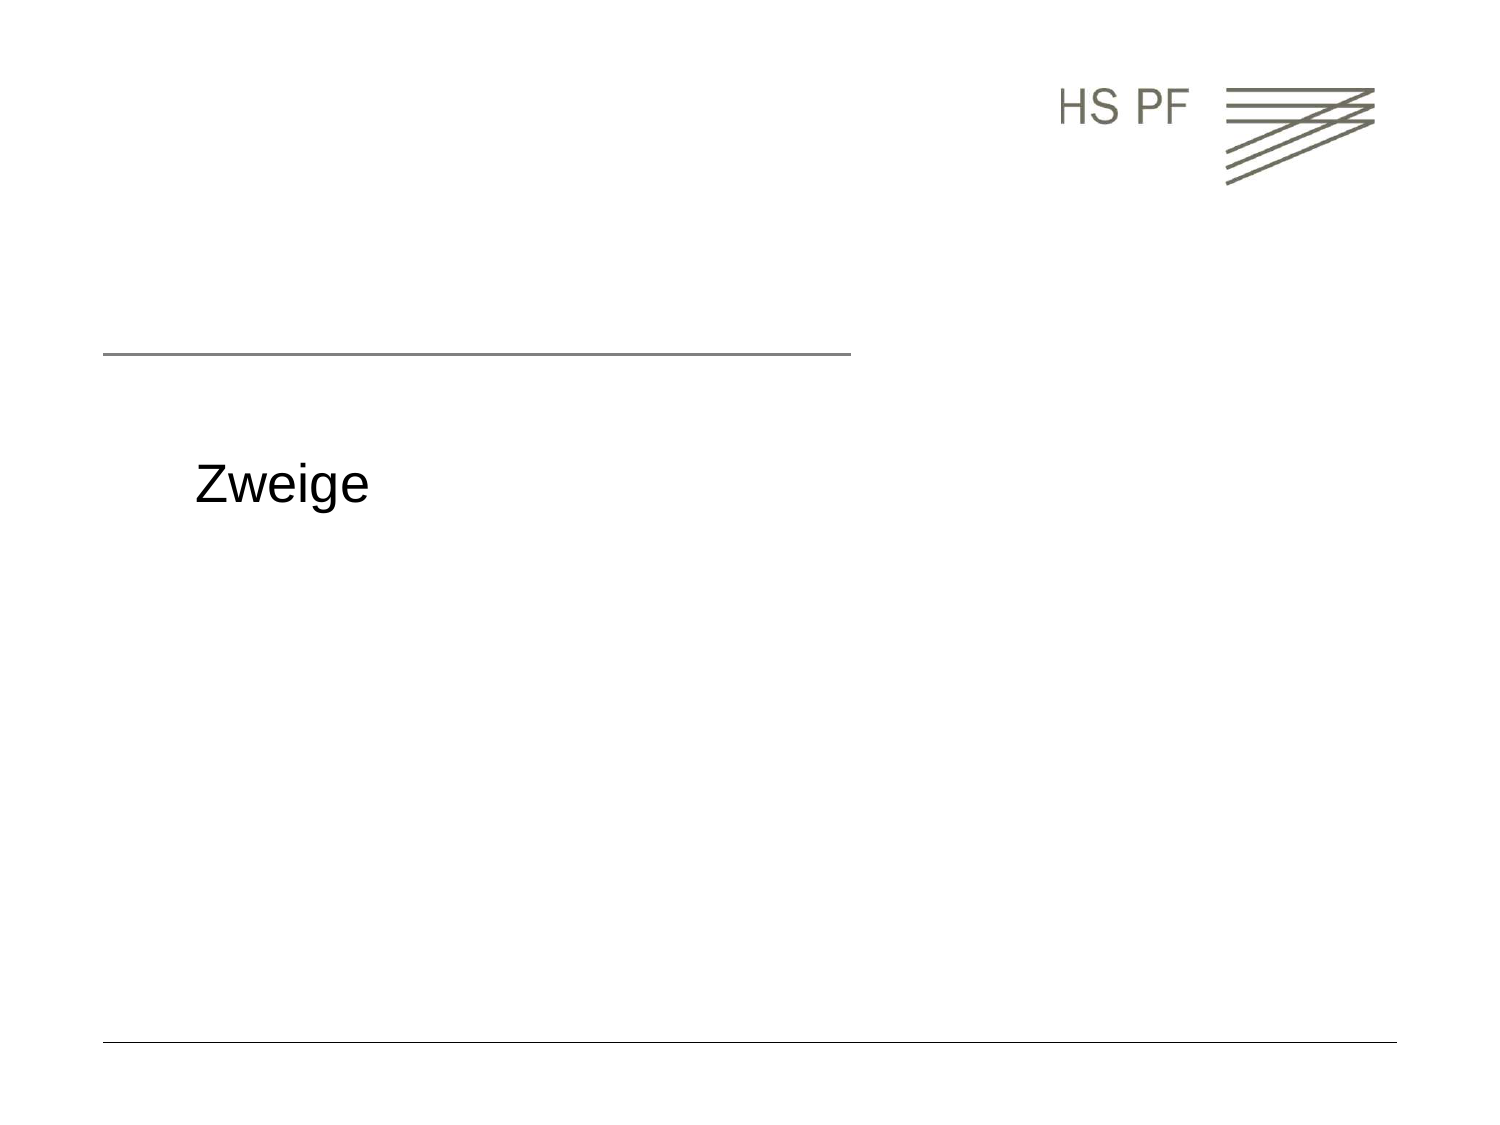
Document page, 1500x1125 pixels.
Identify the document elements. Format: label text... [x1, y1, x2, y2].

title Zweige [180, 444, 1144, 525]
